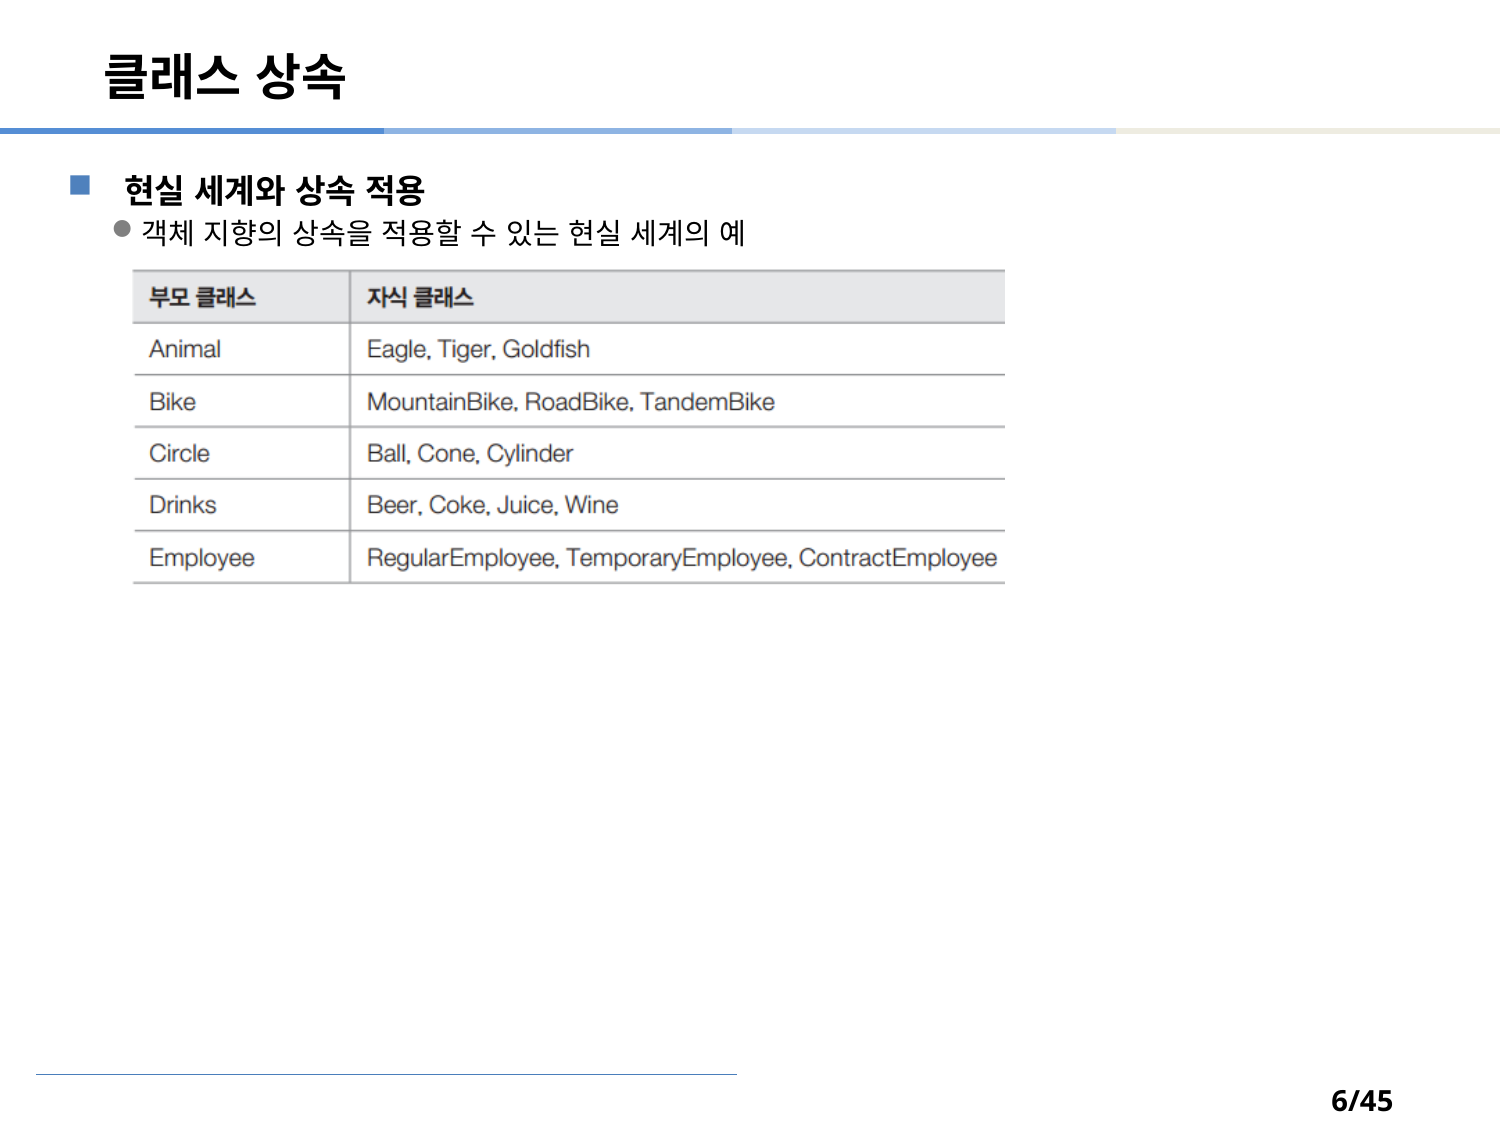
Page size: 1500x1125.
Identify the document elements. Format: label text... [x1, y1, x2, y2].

list 현실 세계와 상속 적용 객체 지향의 상속을 적용할 수 있는 현실 세계의 예 [52, 142, 1436, 1083]
picture [131, 267, 1005, 587]
title 클래스 상속 [88, 30, 1330, 121]
